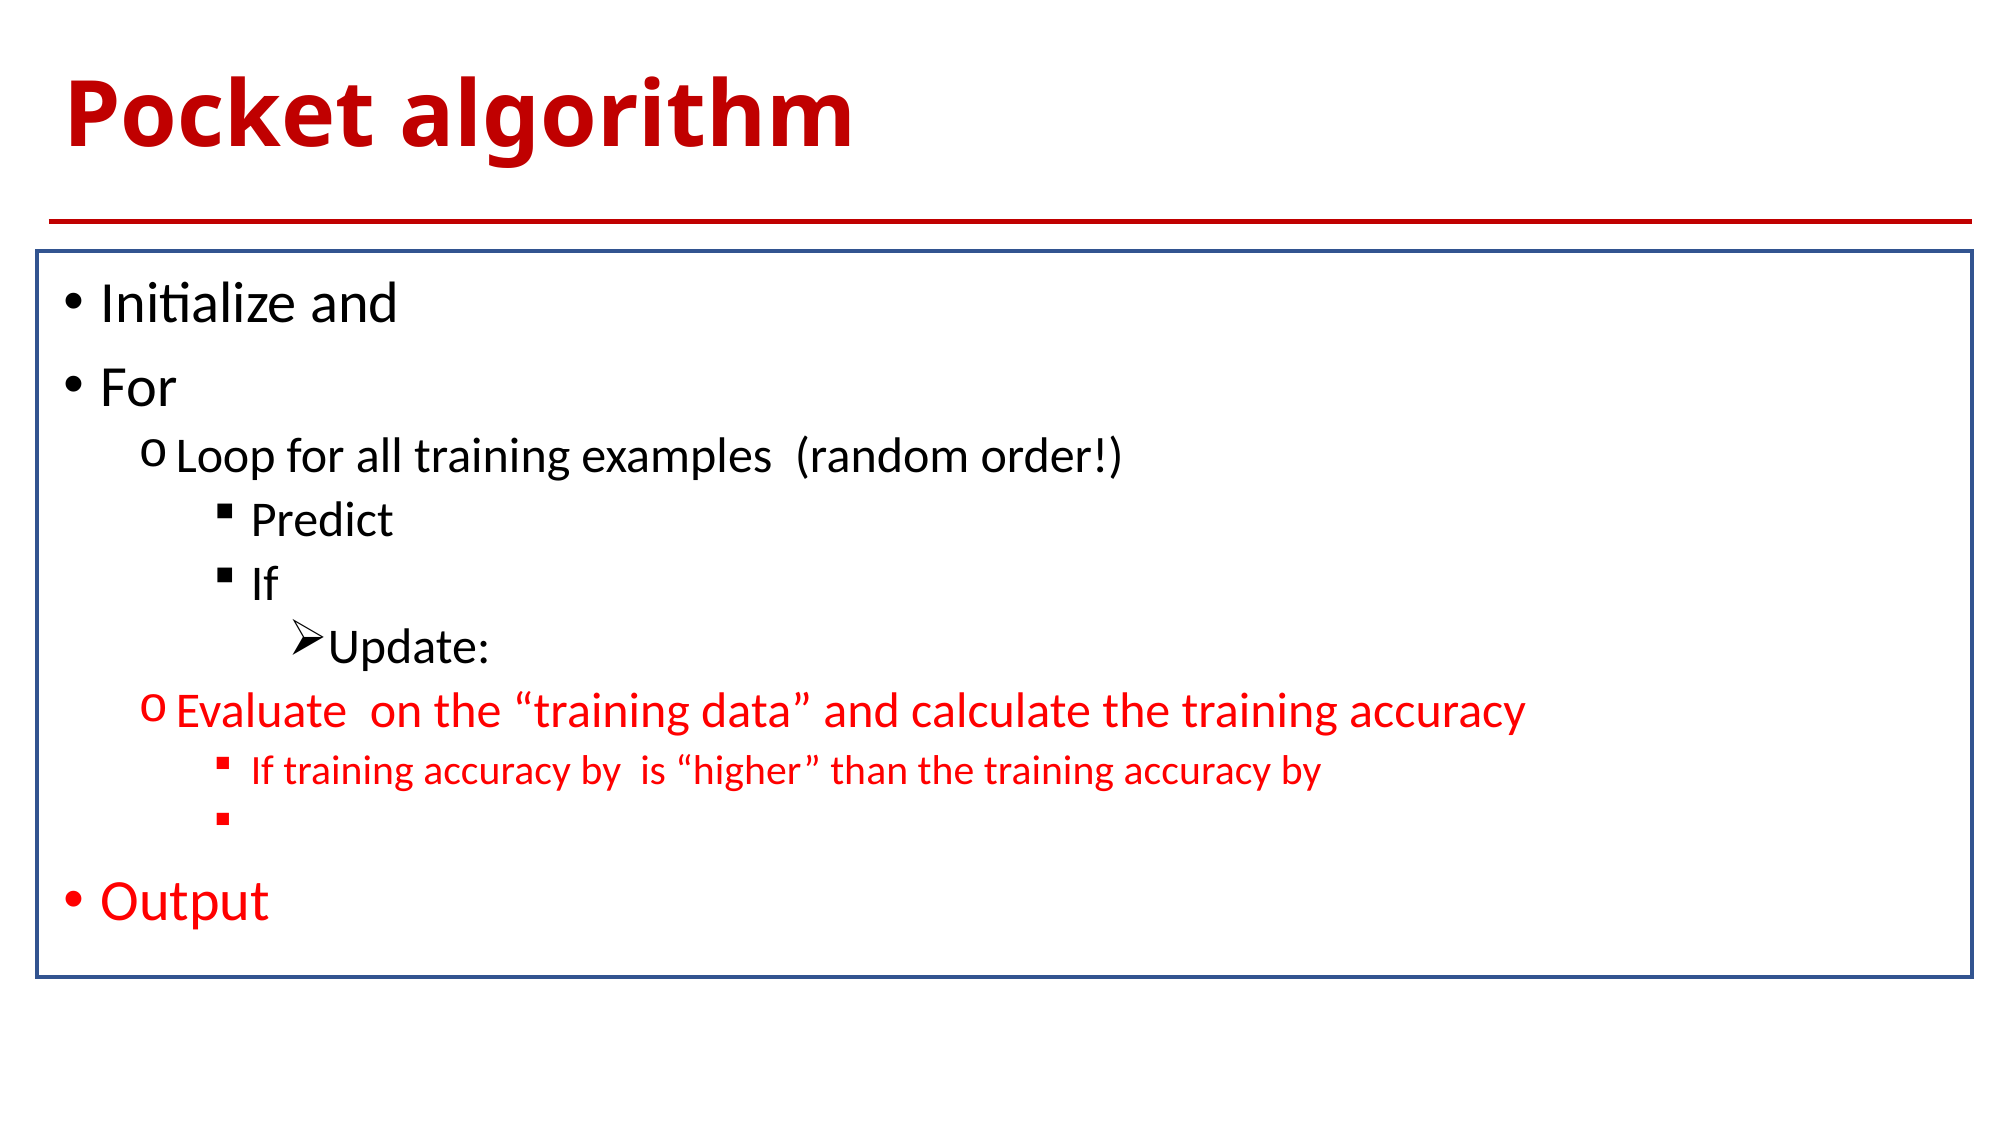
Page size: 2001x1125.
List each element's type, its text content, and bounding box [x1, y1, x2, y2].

title Pocket algorithm [48, 41, 1972, 192]
text_box [36, 250, 1973, 978]
